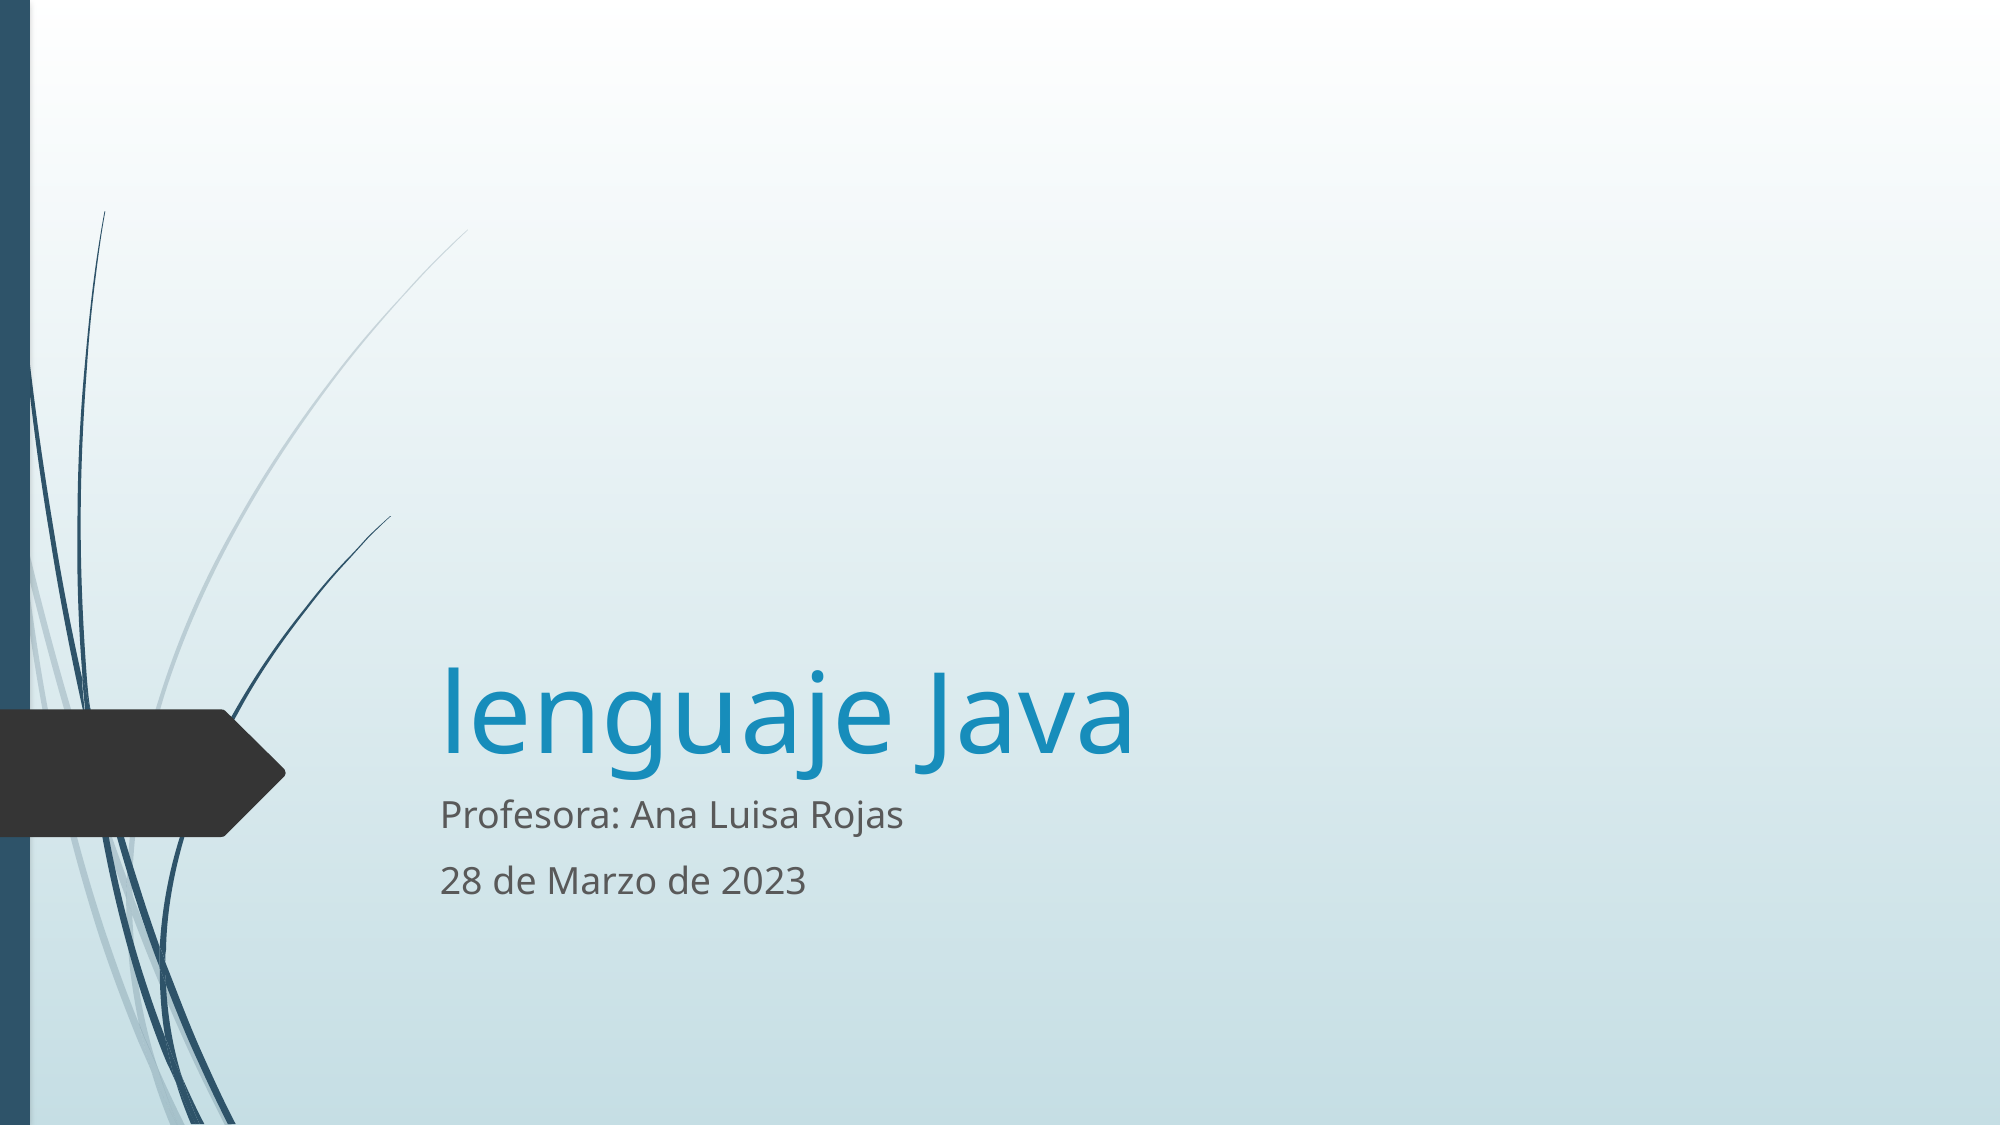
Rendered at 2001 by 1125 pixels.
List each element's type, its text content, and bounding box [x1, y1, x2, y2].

subtitle Profesora: Ana Luisa Rojas 28 de Marzo de 2023 [424, 783, 1888, 969]
title lenguaje Java [424, 412, 1888, 783]
